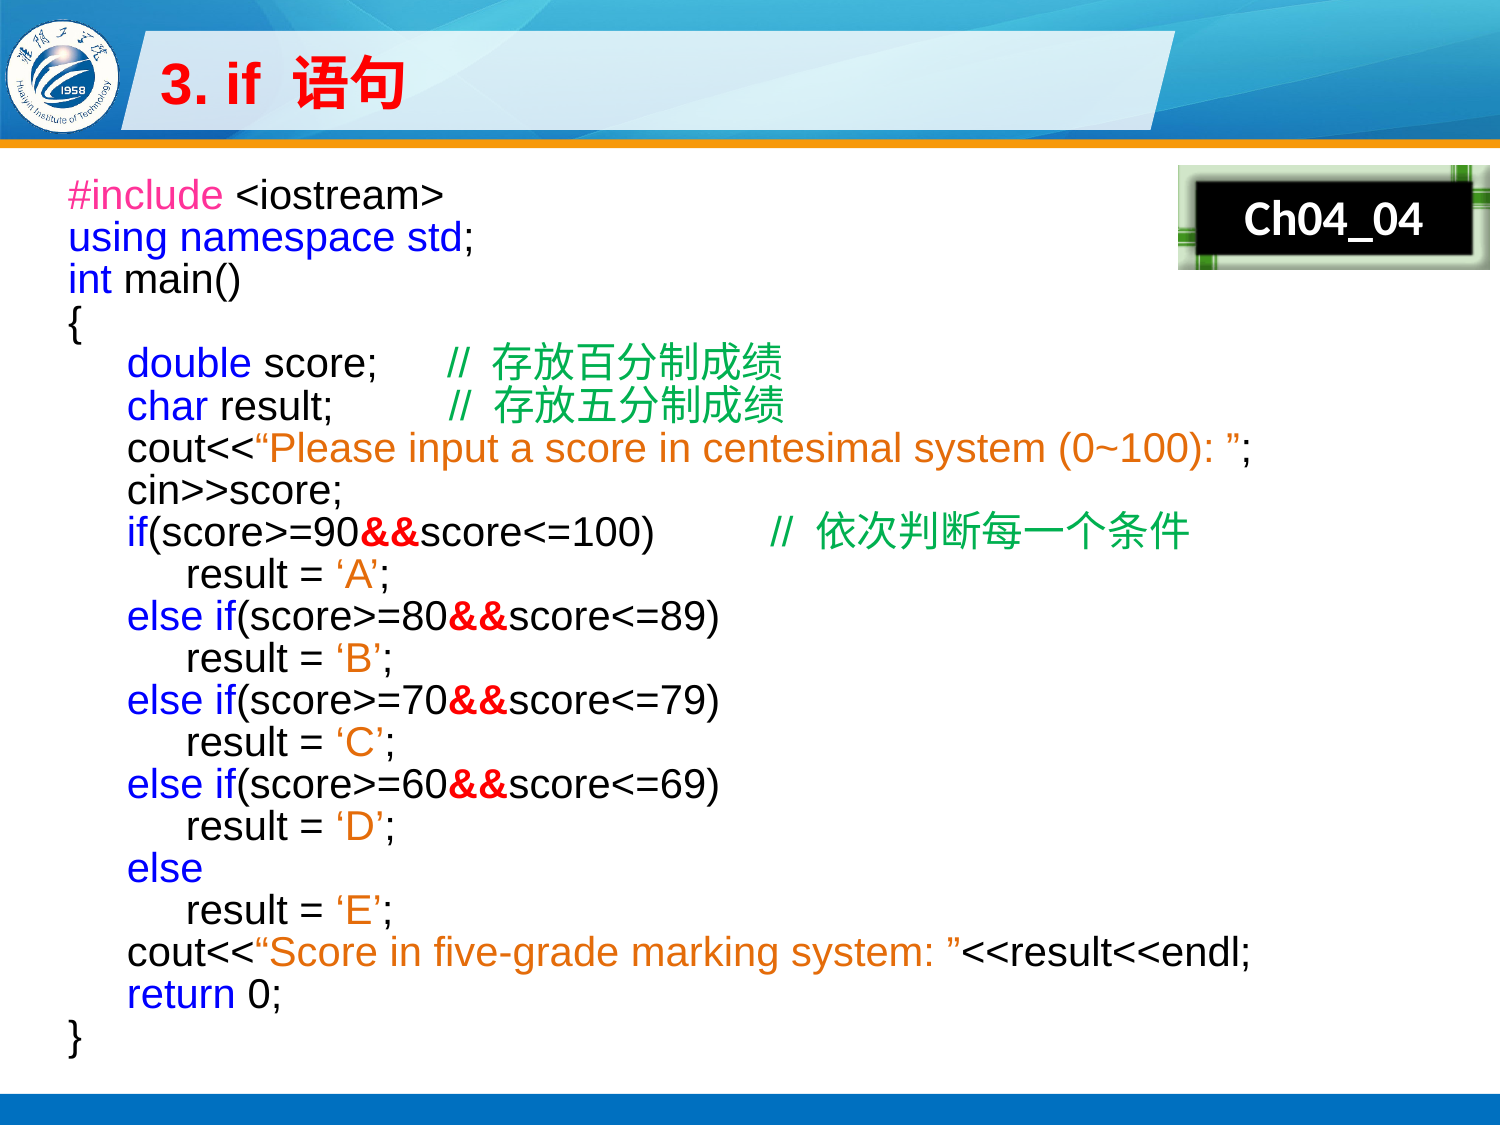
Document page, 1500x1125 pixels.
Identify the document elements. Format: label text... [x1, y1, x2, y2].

picture [0, 0, 1500, 139]
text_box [1178, 164, 1490, 270]
title 3. if 语句 [145, 39, 1176, 123]
list #include <iostream> using namespace std; int main() { double score; // 存放百分制成绩 char result; // 存放五分制成绩 cout<<“Please input a score in centesimal system (0~100): ”; cin>>score; if(score>=90&&score<=100) // 依次判断每一个条件 result = ‘A’; else if(score>=80&&score<=89) result = ‘B’; else if(score>=70&&score<=79) result = ‘C’; else if(score>=60&&score<=69) result = ‘D’; else result = ‘E’; cout<<“Score in five-grade marking system: ”<<result<<endl; return 0; } [53, 170, 1447, 1106]
